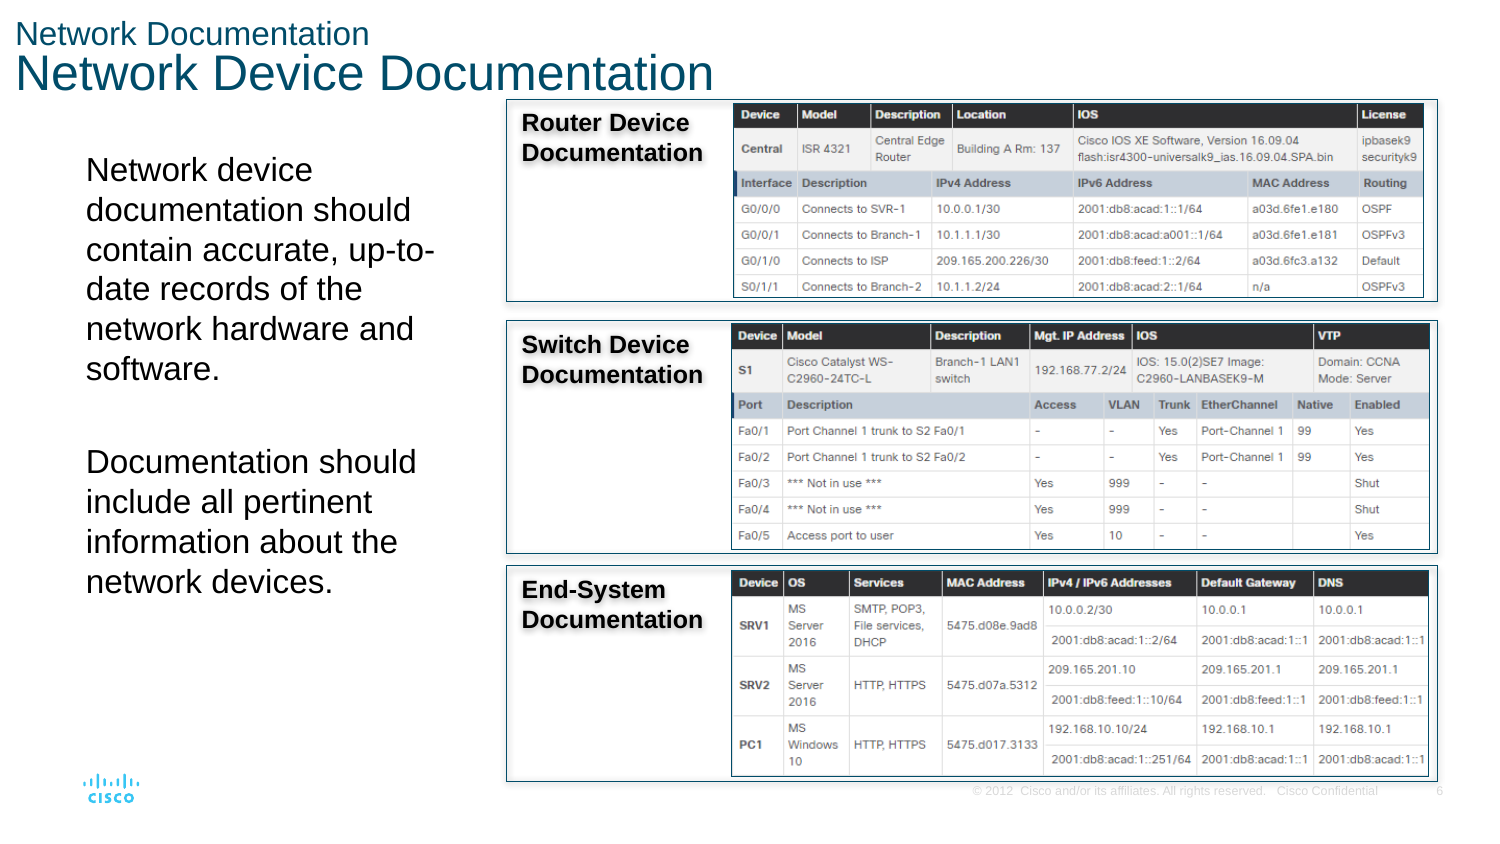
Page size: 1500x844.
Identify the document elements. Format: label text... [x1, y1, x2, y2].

text_box Router Device Documentation [506, 99, 1438, 302]
text_box End-System Documentation [506, 565, 1438, 782]
picture [733, 325, 1428, 548]
title Network Documentation Network Device Documentation [0, 0, 1369, 121]
picture [735, 105, 1422, 296]
list Network device documentation should contain accurate, up-to-date records of the network hardware and software. Documentation should include all pertinent information about the network devices. [70, 140, 466, 645]
text_box Switch Device Documentation [506, 320, 1438, 554]
picture [733, 572, 1427, 775]
